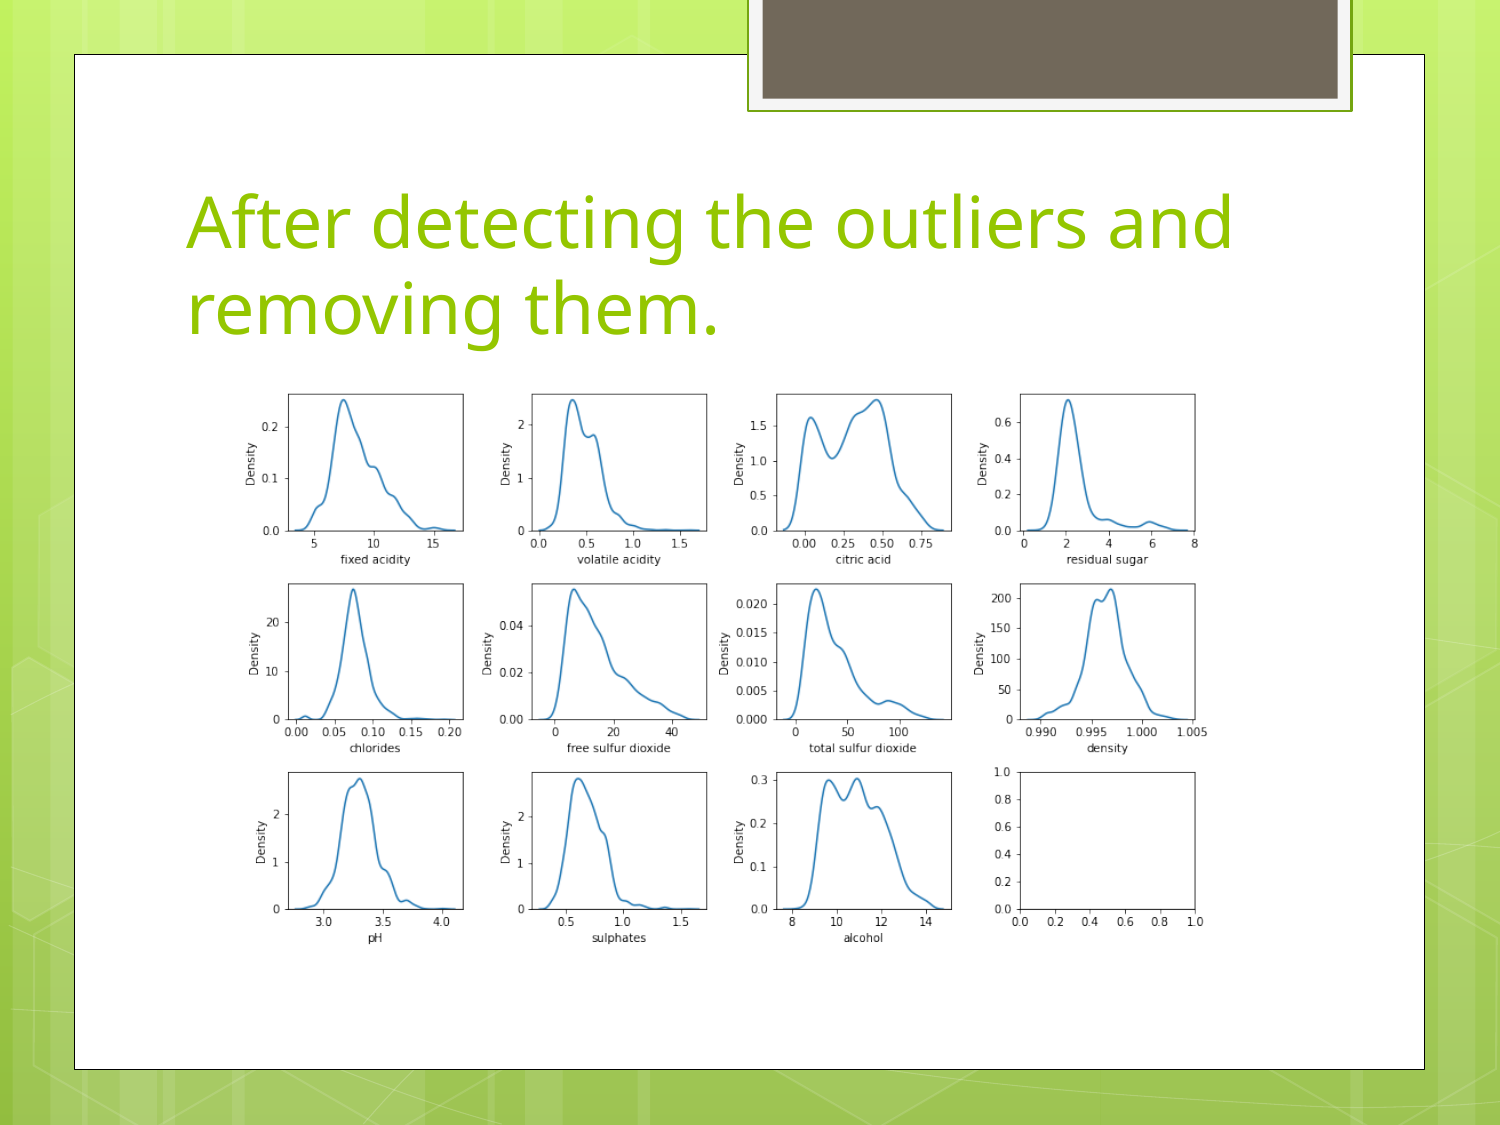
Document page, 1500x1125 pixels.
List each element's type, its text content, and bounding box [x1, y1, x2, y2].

title After detecting the outliers and removing them. [171, 168, 1324, 357]
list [233, 380, 1221, 957]
